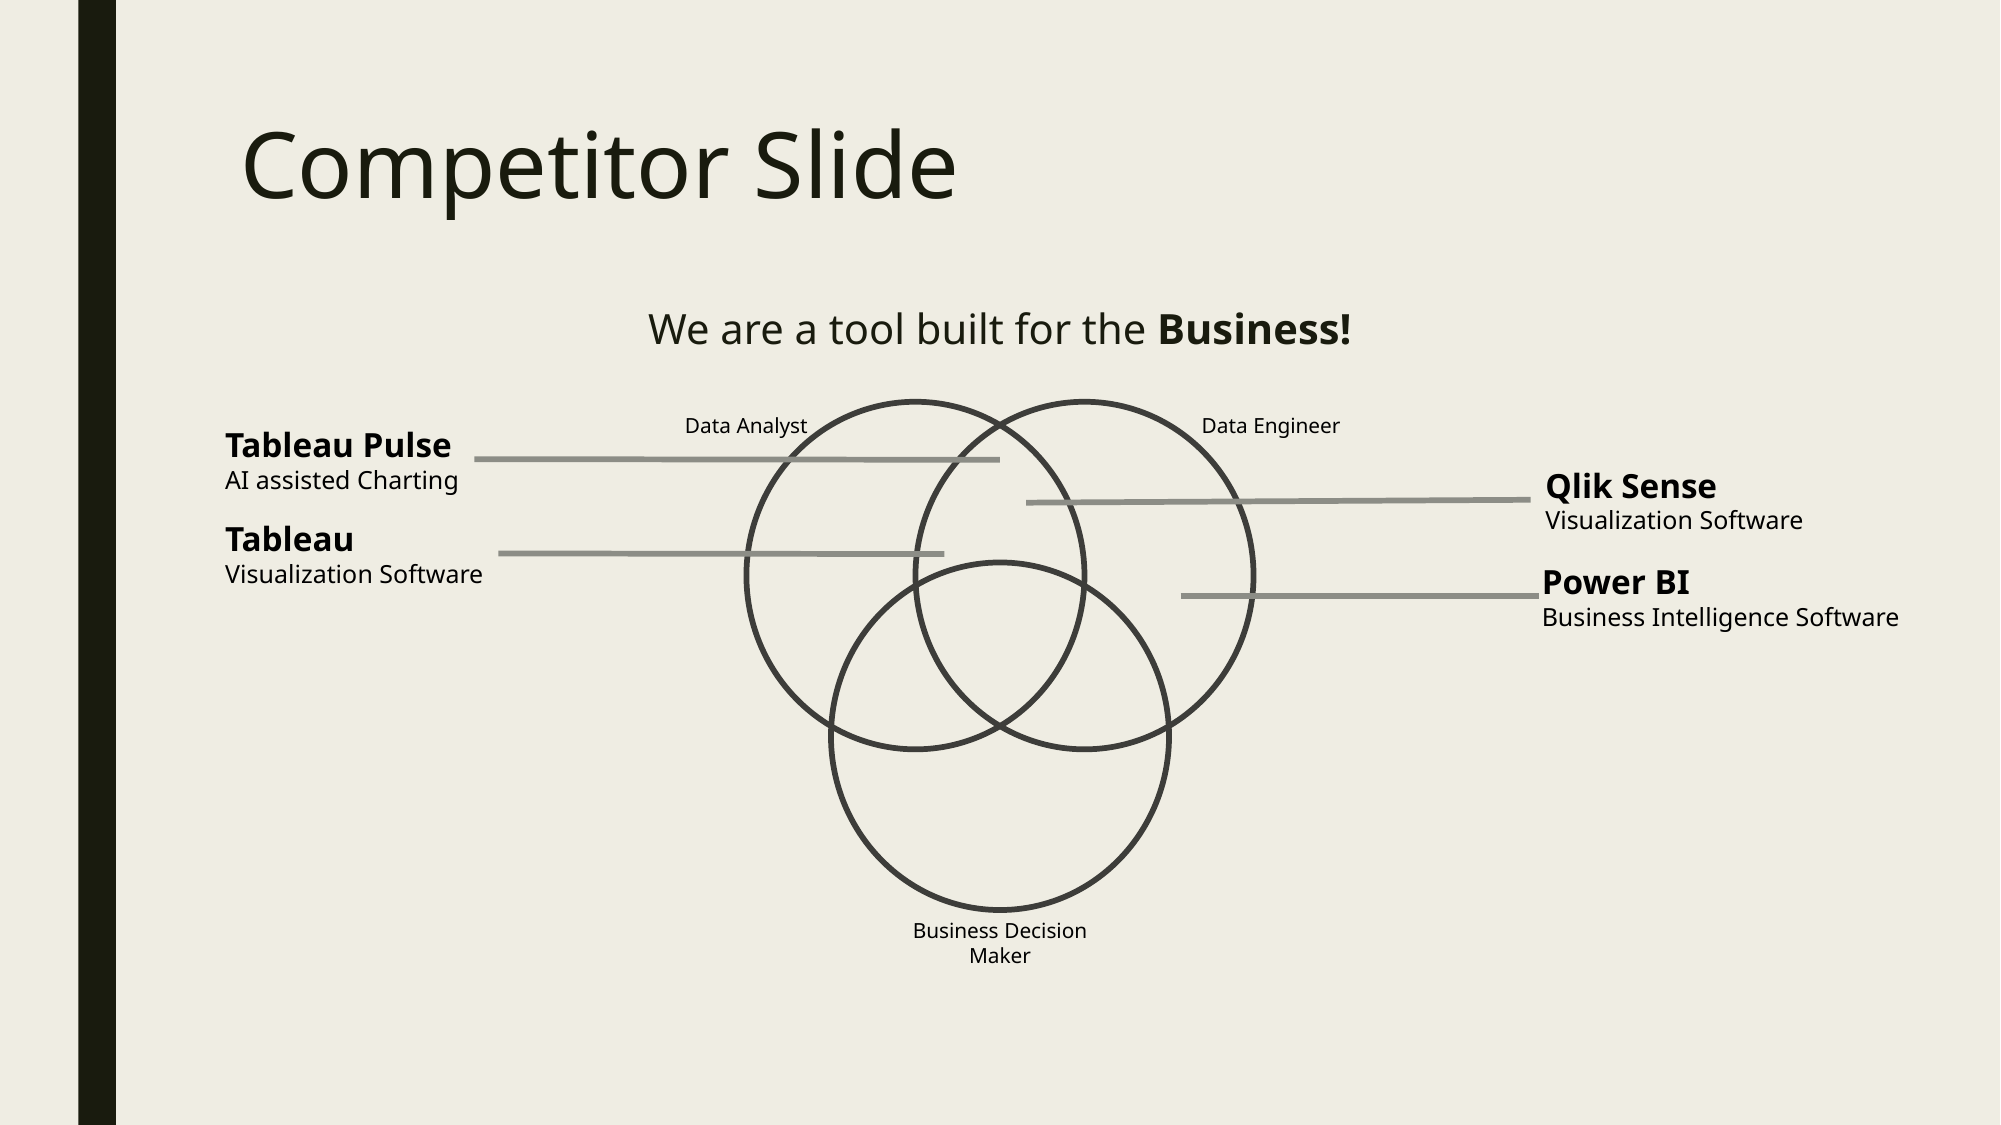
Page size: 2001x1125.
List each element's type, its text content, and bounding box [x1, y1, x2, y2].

text_box Data Engineer [1186, 405, 1356, 445]
text_box Data Analyst [670, 405, 823, 445]
text_box [828, 559, 1172, 910]
text_box Power BI Business Intelligence Software [1527, 554, 1915, 639]
text_box [788, 398, 999, 456]
text_box [743, 557, 913, 728]
text_box Business Decision Maker [898, 910, 1102, 975]
text_box [745, 463, 951, 551]
text_box Tableau Pulse AI assisted Charting [210, 416, 475, 502]
title Competitor Slide [225, 112, 1800, 299]
list We are a tool built for the Business! [137, 299, 1863, 380]
text_box Tableau Visualization Software [210, 511, 499, 596]
text_box [912, 398, 1257, 728]
text_box Qlik Sense Visualization Software [1530, 457, 1819, 543]
